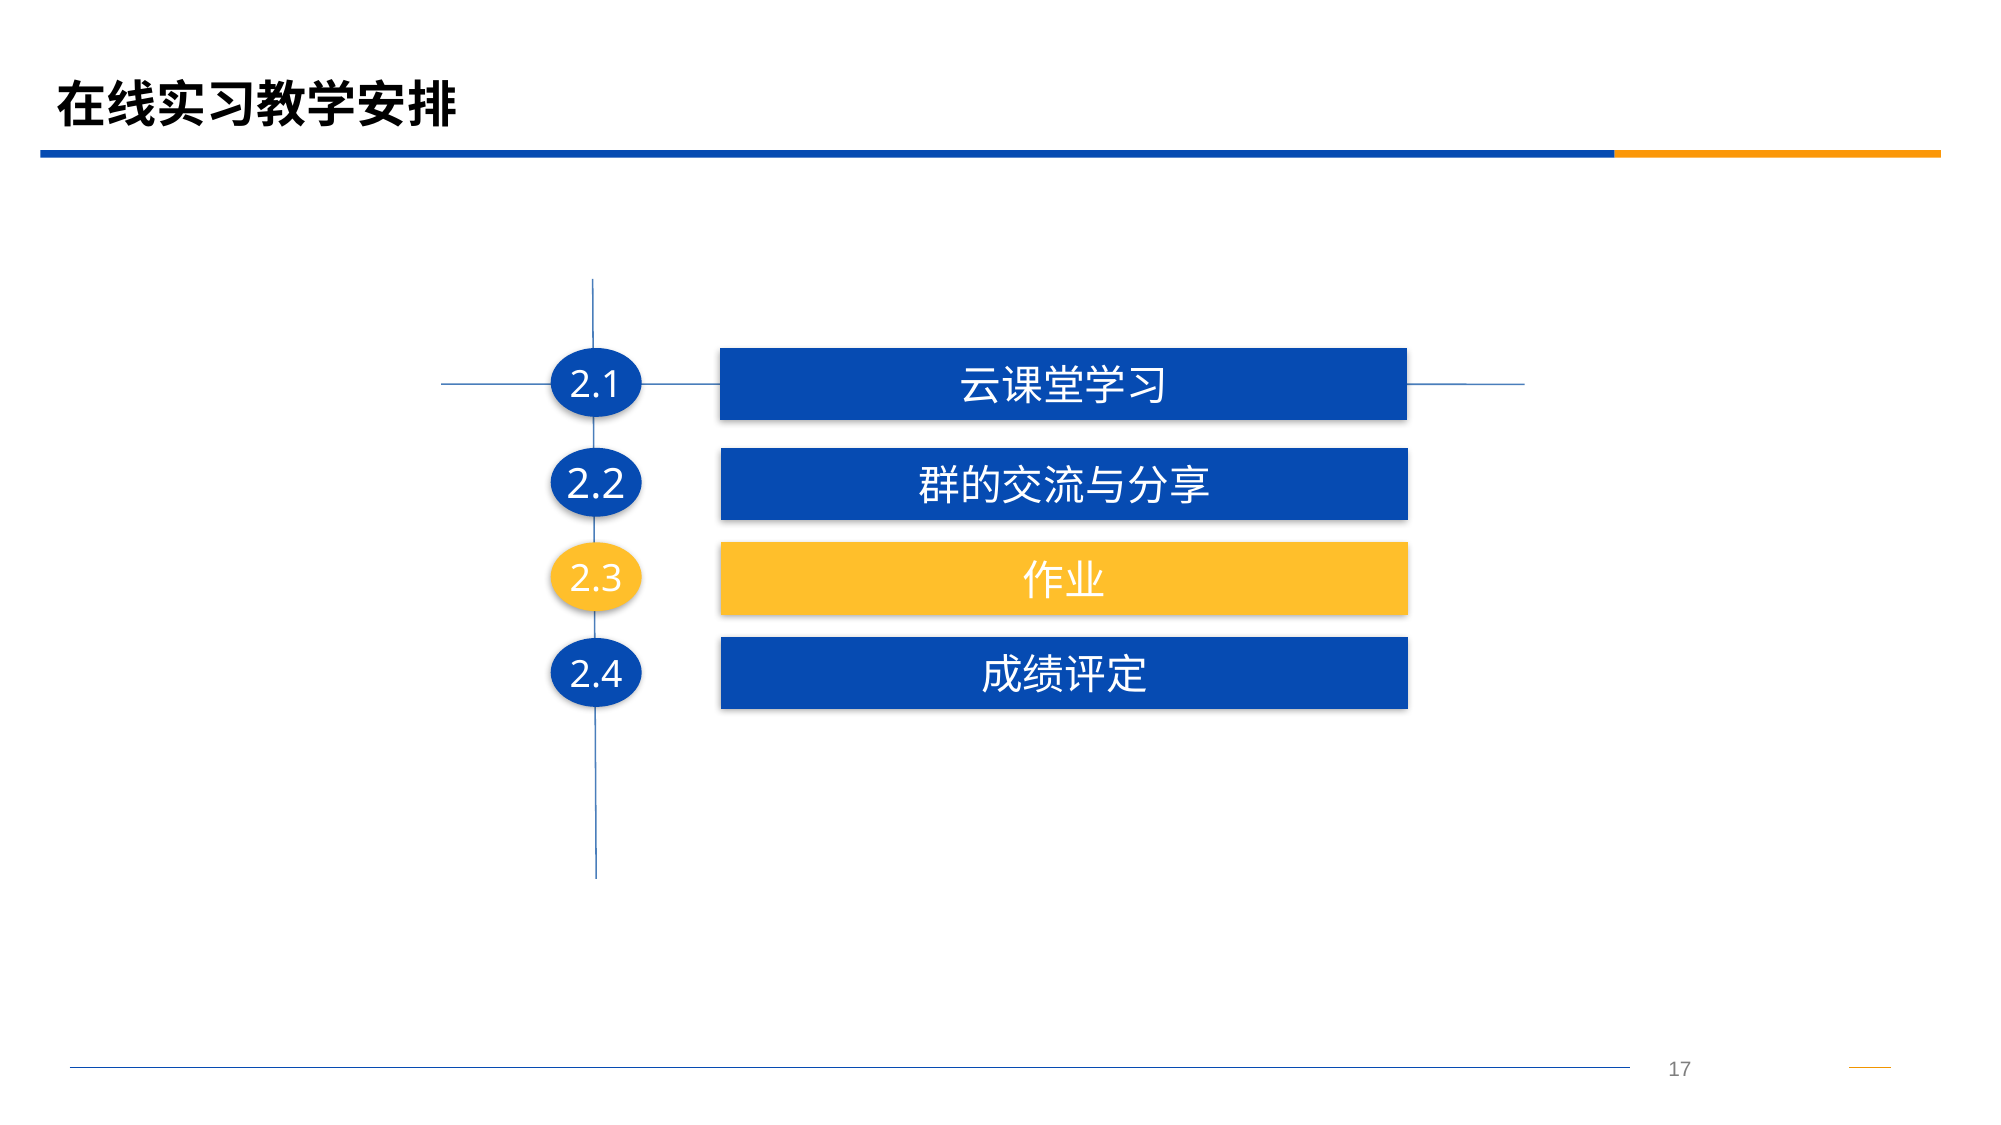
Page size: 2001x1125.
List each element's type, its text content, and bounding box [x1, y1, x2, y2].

title 在线实习教学安排 [41, 58, 1842, 146]
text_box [440, 278, 1525, 880]
